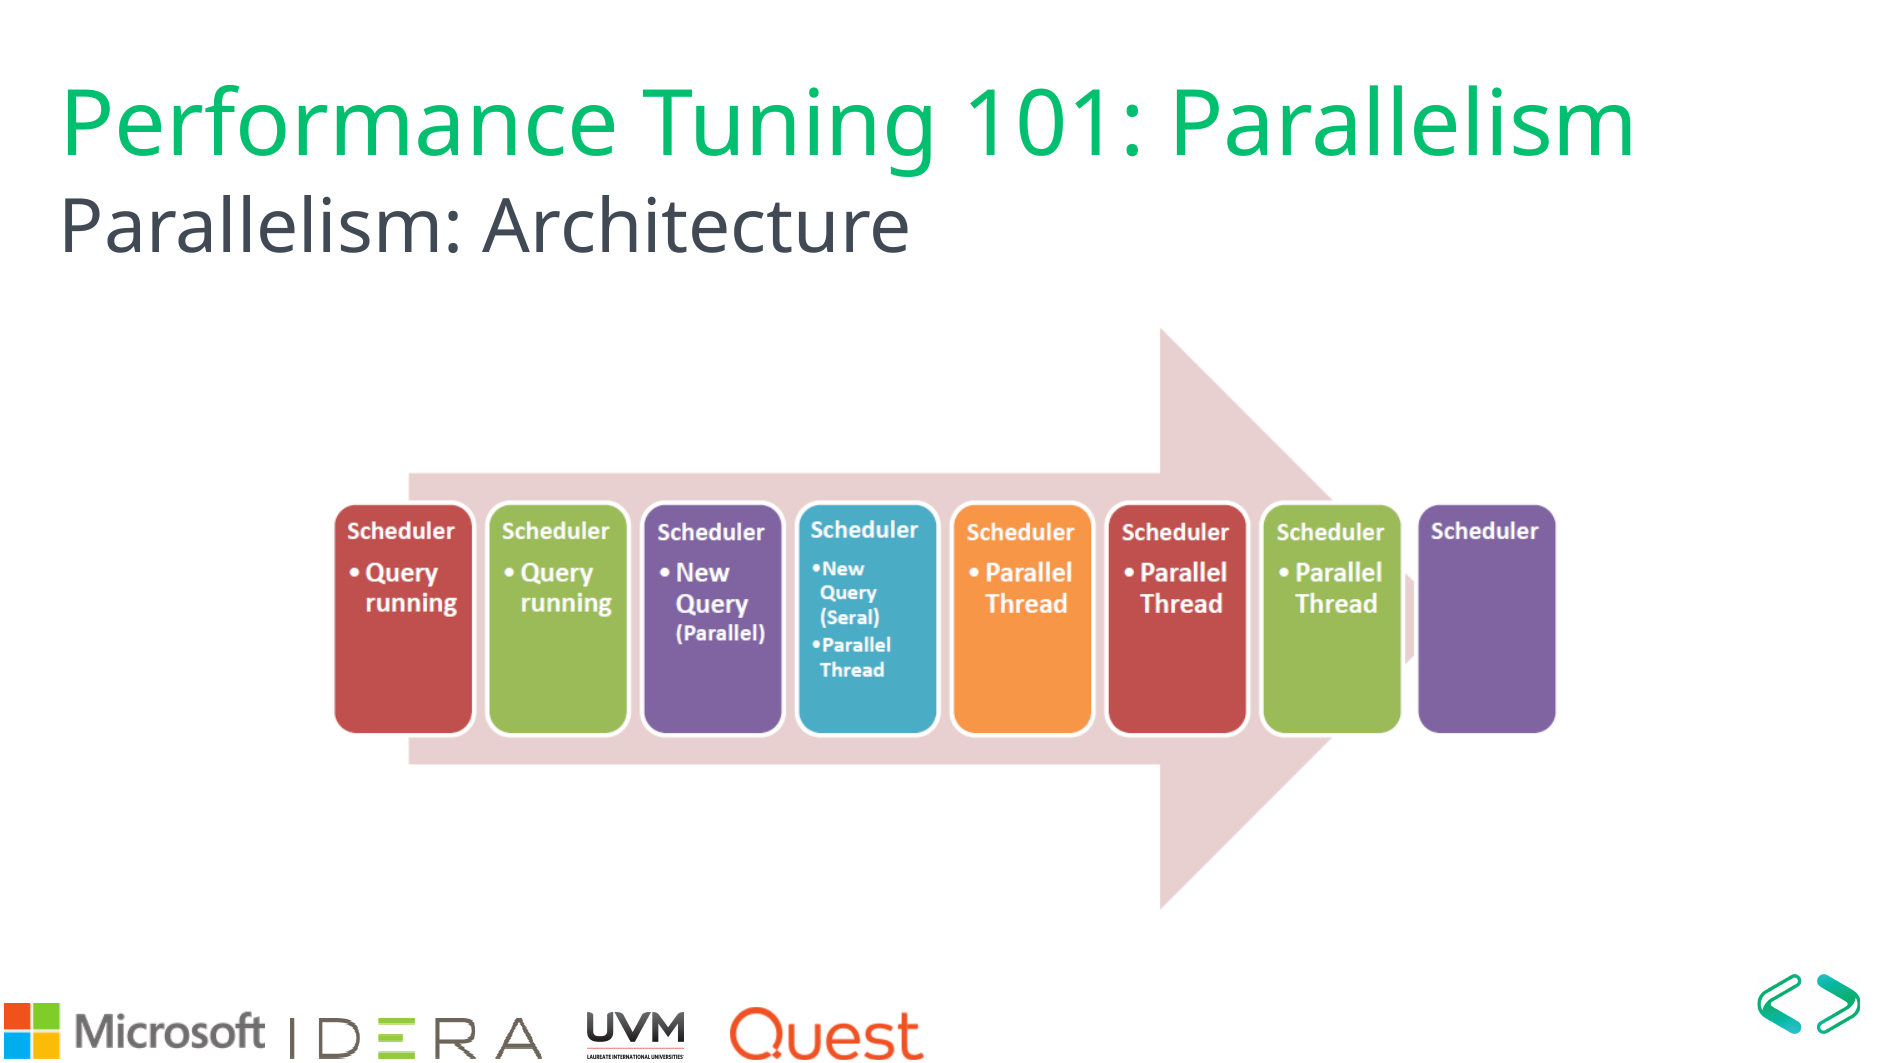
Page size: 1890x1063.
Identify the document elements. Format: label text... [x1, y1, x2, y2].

picture [4, 1003, 265, 1059]
picture [327, 319, 1563, 916]
title Performance Tuning 101: Parallelism [59, 59, 1831, 177]
picture [587, 1012, 684, 1059]
list Parallelism: Architecture [59, 177, 1831, 1004]
picture [730, 1007, 924, 1060]
picture [290, 1018, 542, 1059]
